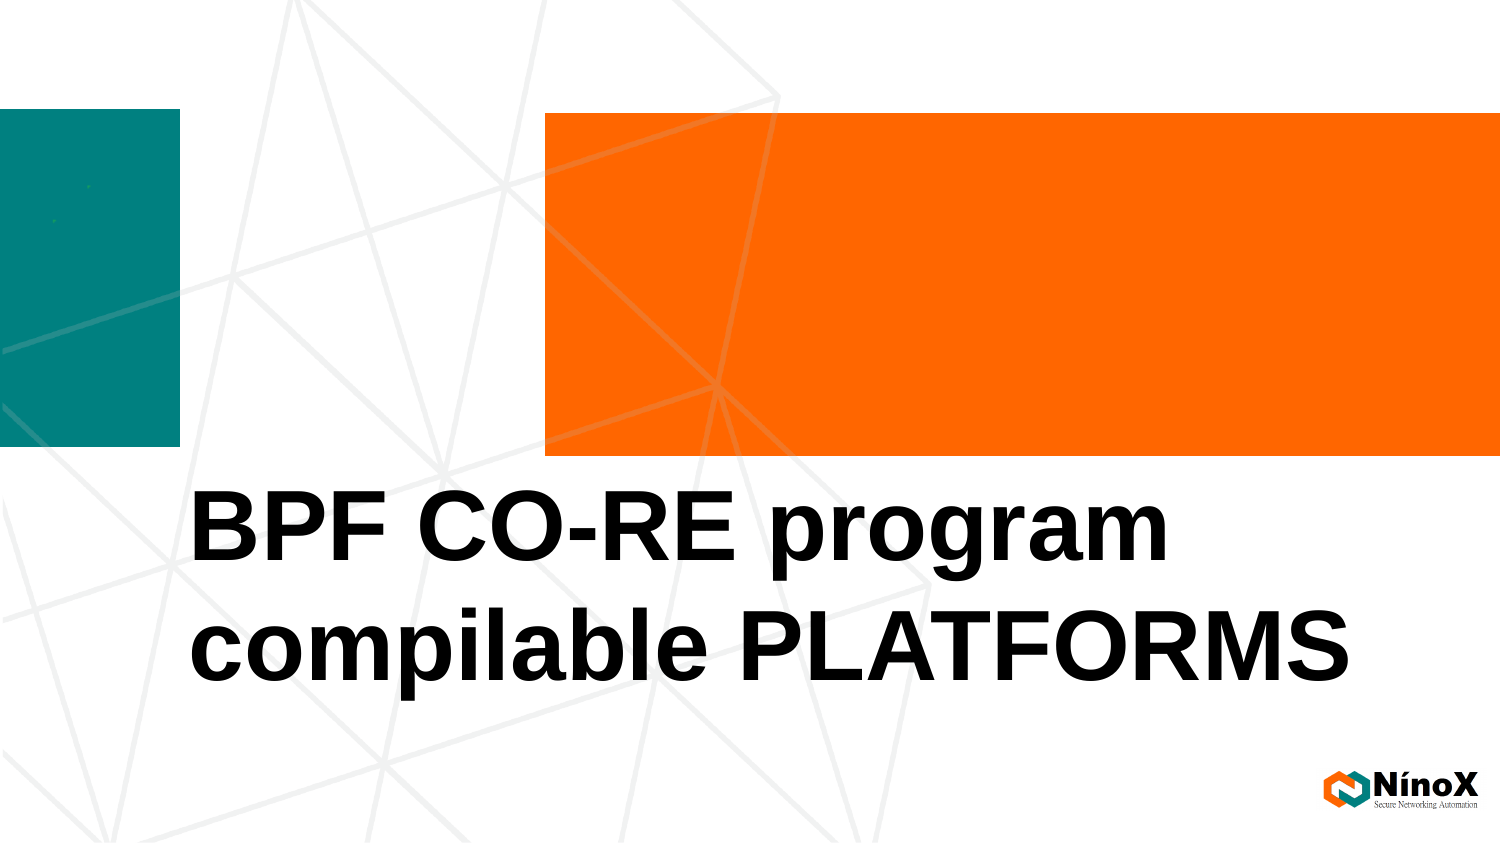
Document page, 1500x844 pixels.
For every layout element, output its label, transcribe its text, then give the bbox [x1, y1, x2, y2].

picture [0, 0, 1500, 844]
title BPF CO-RE program compilable PLATFORMS [189, 479, 1465, 700]
